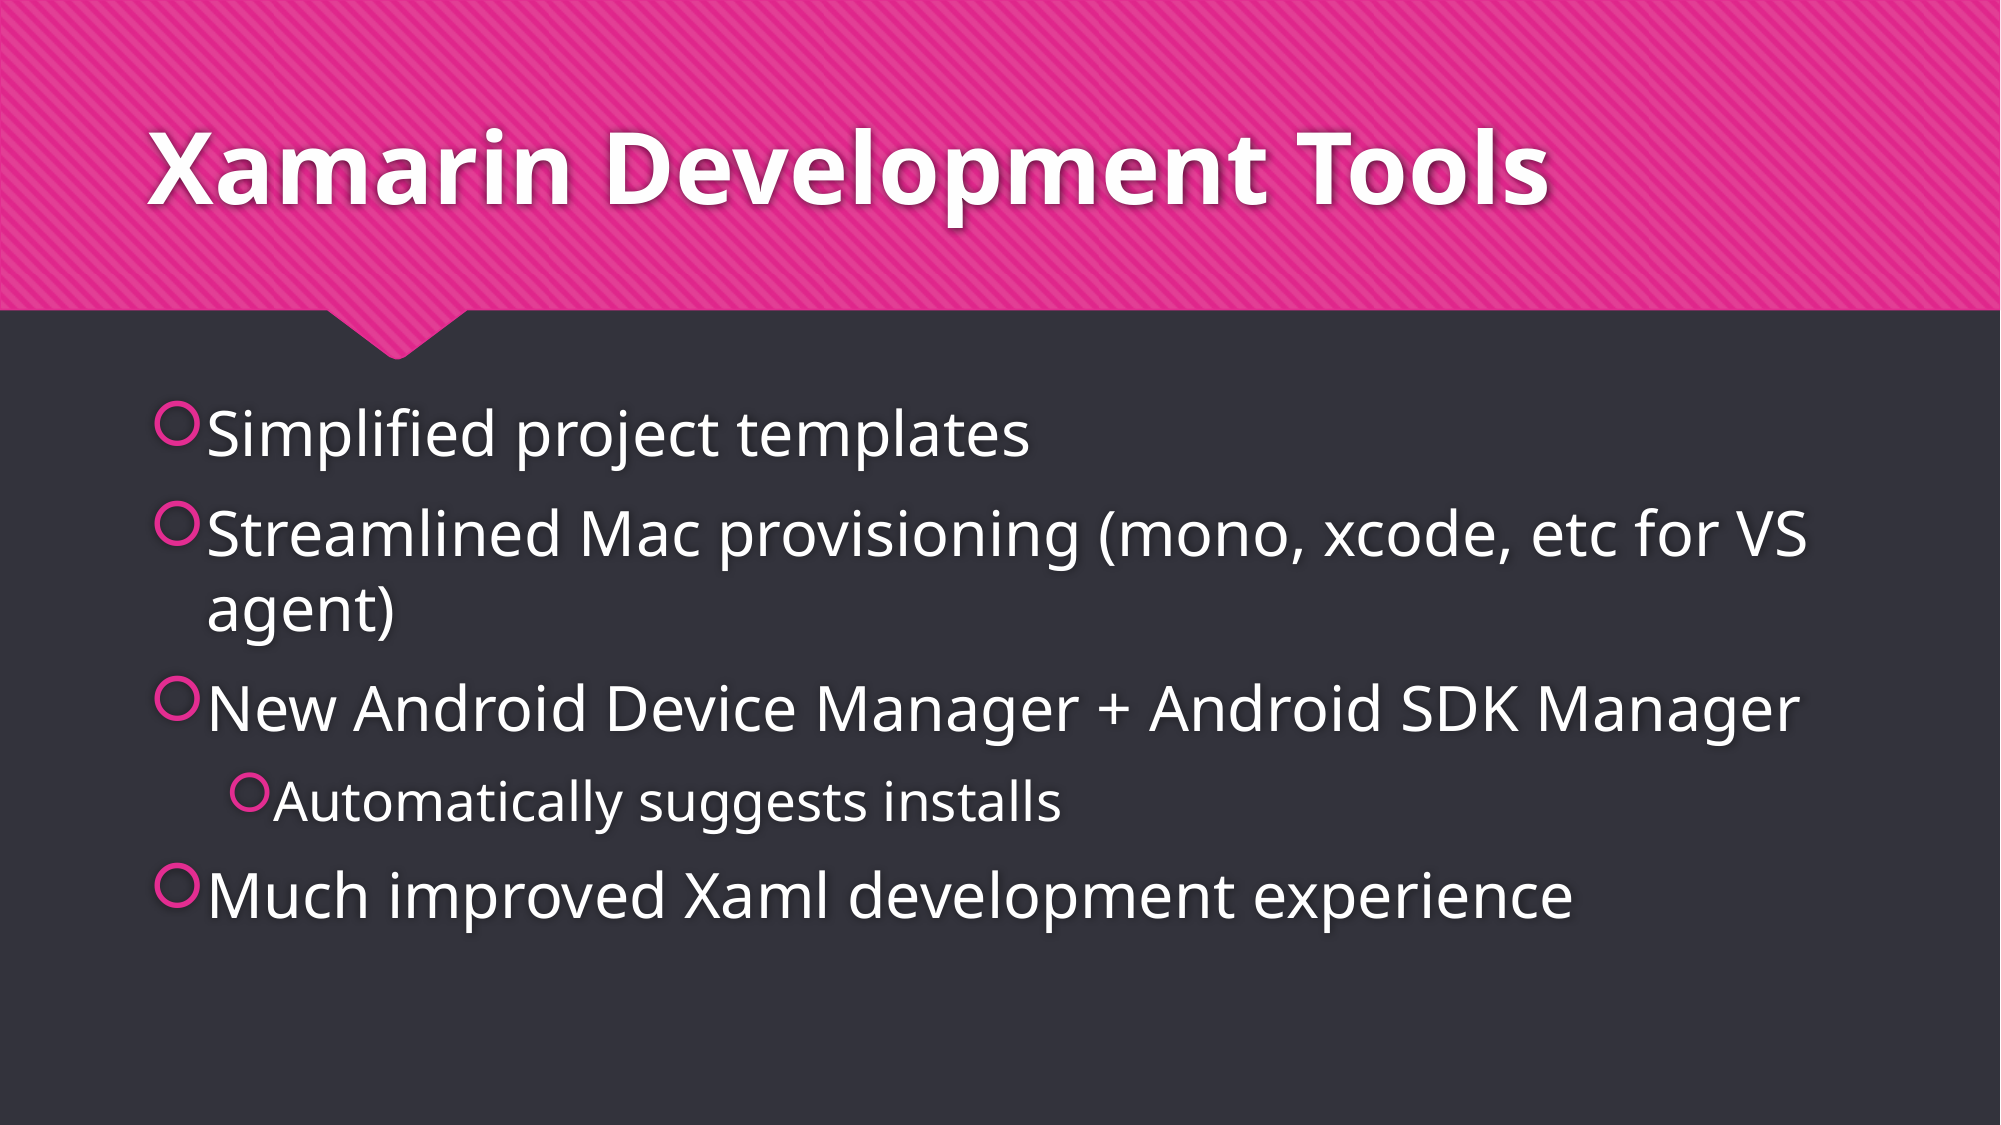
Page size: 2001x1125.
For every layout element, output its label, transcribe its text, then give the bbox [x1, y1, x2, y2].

list Simplified project templates Streamlined Mac provisioning (mono, xcode, etc for VS agent) New Android Device Manager + Android SDK Manager Automatically suggests installs Much improved Xaml development experience [134, 364, 1866, 962]
title Xamarin Development Tools [132, 73, 1868, 233]
